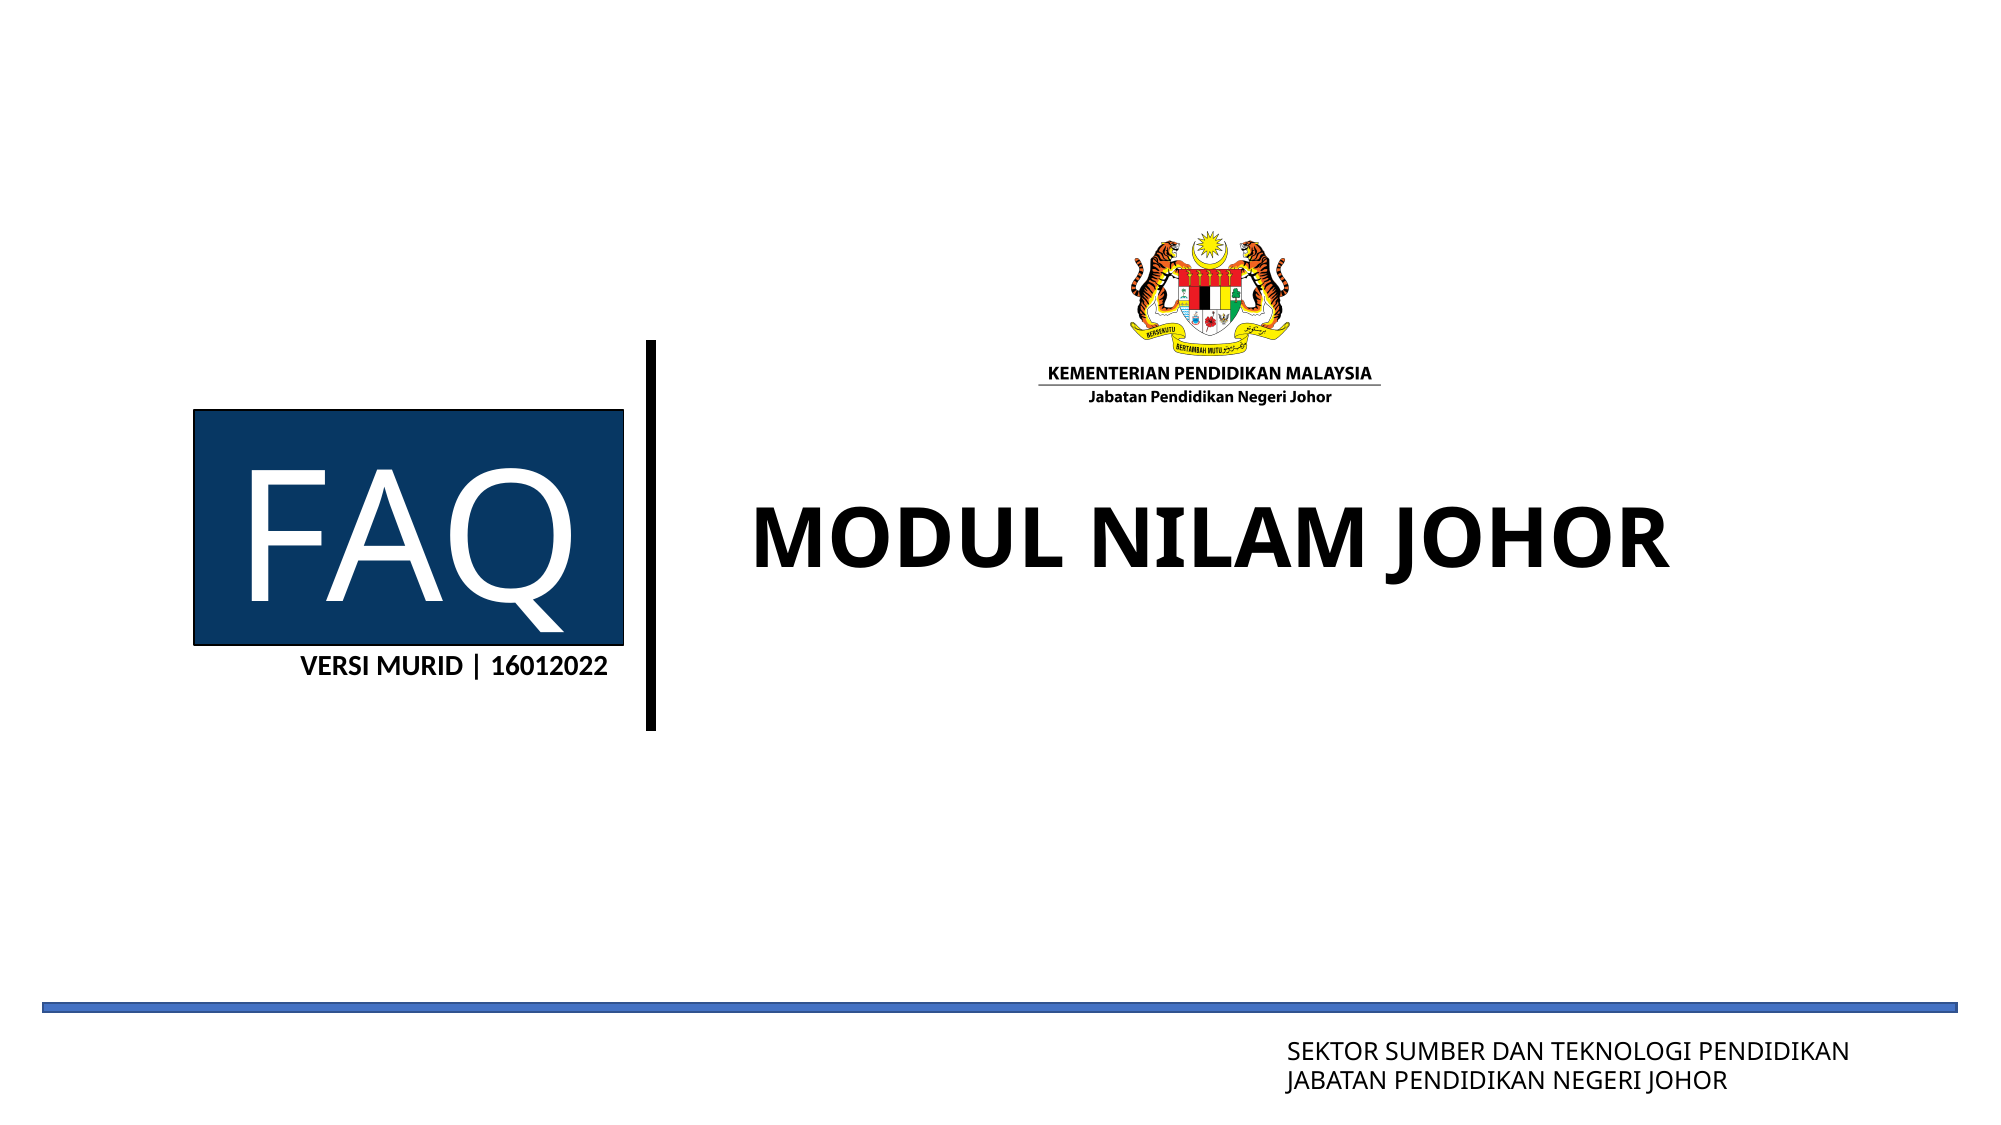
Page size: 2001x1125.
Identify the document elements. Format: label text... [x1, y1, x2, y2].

text_box [43, 1002, 1957, 1012]
text_box FAQ [194, 410, 624, 646]
picture [1024, 231, 1397, 411]
text_box SEKTOR SUMBER DAN TEKNOLOGI PENDIDIKAN JABATAN PENDIDIKAN NEGERI JOHOR [1271, 1027, 1977, 1103]
text_box [646, 340, 655, 730]
text_box MODUL NILAM JOHOR [678, 477, 1743, 593]
text_box VERSI MURID | 16012022 [212, 631, 624, 696]
